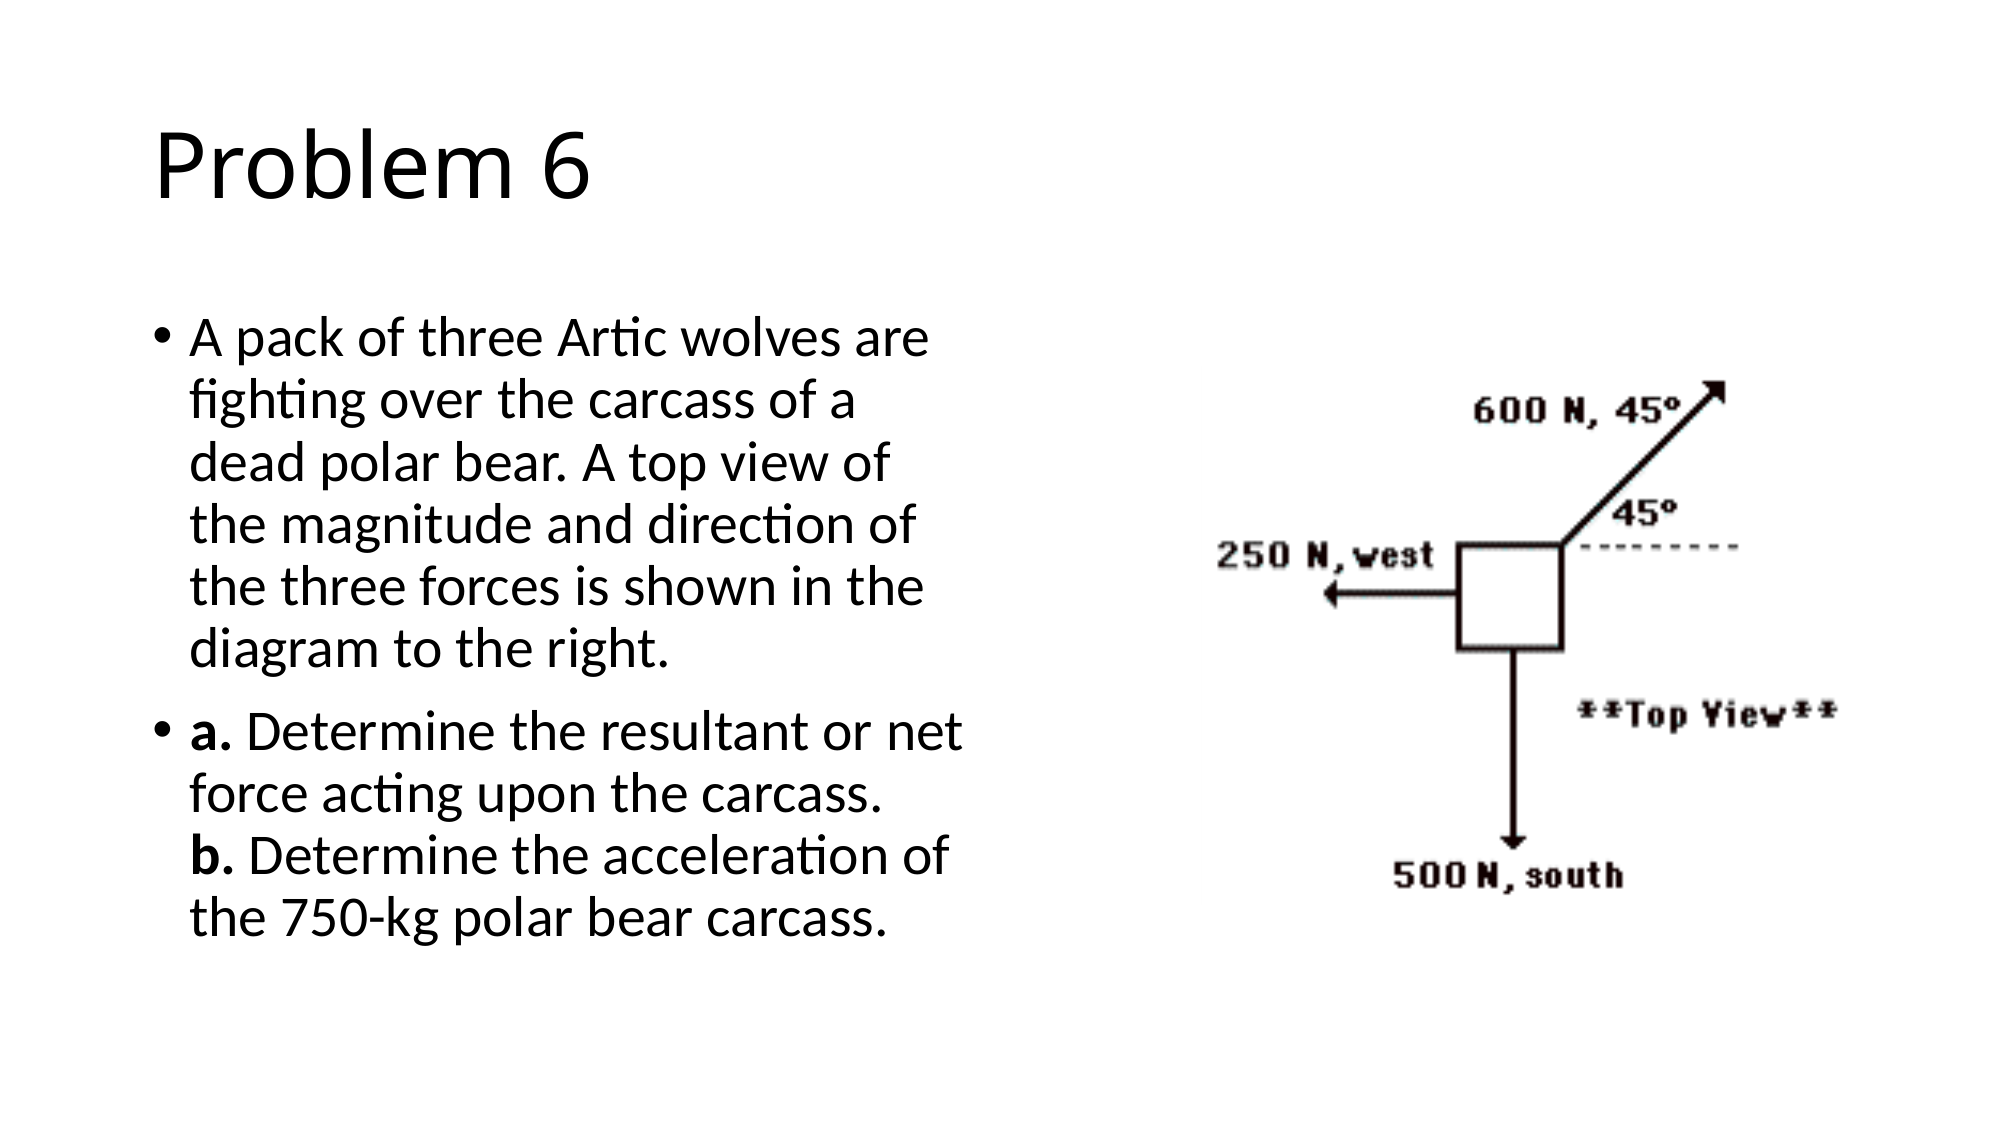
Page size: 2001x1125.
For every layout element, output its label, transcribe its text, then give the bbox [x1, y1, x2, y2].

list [1200, 366, 1848, 908]
title Problem 6 [137, 59, 1863, 278]
list A pack of three Artic wolves are fighting over the carcass of a dead polar bear. A top view of the magnitude and direction of the three forces is shown in the diagram to the right. a. Determine the resultant or net force acting upon the carcass. b. Determine the acceleration of the 750-kg polar bear carcass. [137, 299, 988, 1014]
